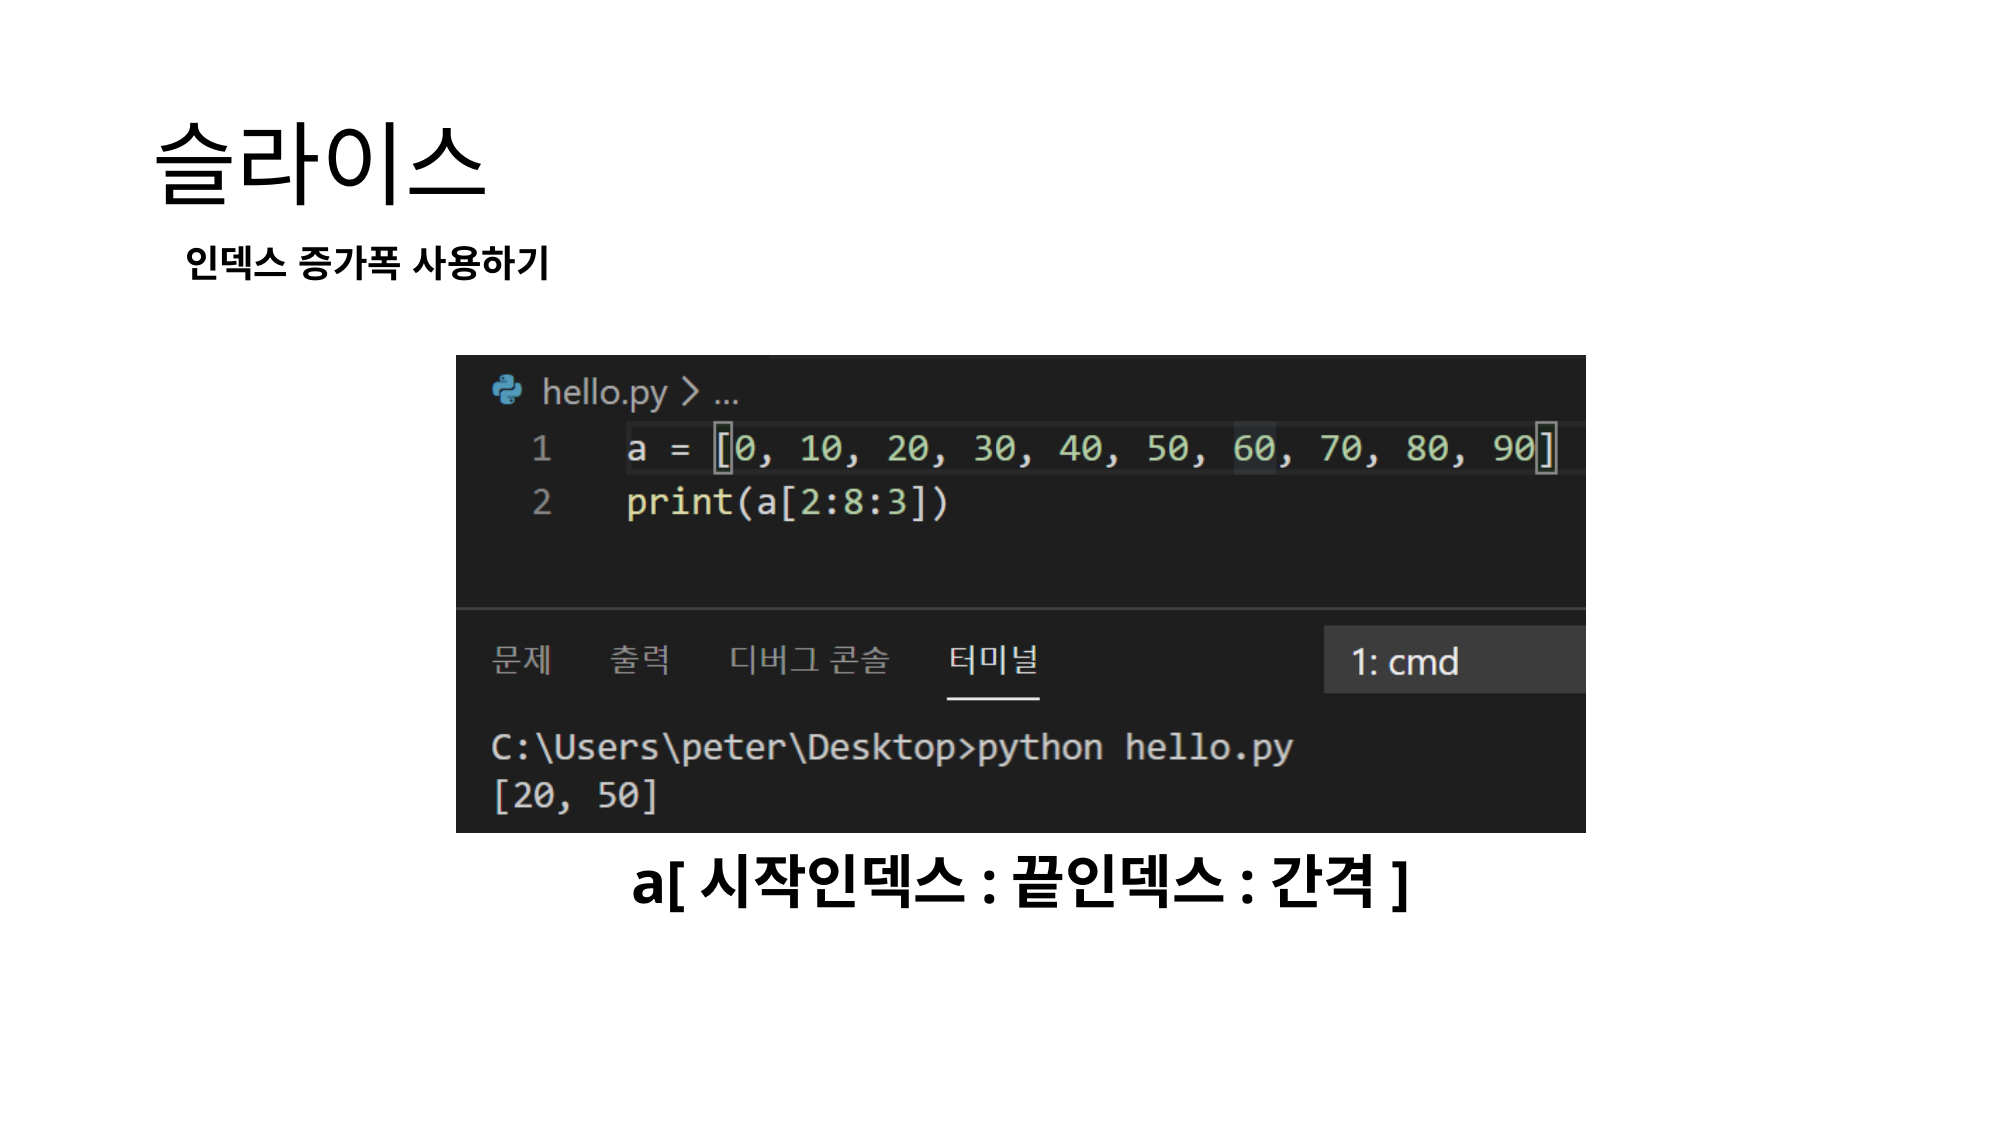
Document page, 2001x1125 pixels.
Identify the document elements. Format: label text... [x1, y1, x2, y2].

picture [456, 355, 1586, 833]
text_box 인덱스 증가폭 사용하기 [170, 232, 566, 292]
text_box a[시작인덱스:끝인덱스:간격] [616, 838, 1426, 923]
title 슬라이스 [137, 59, 801, 278]
